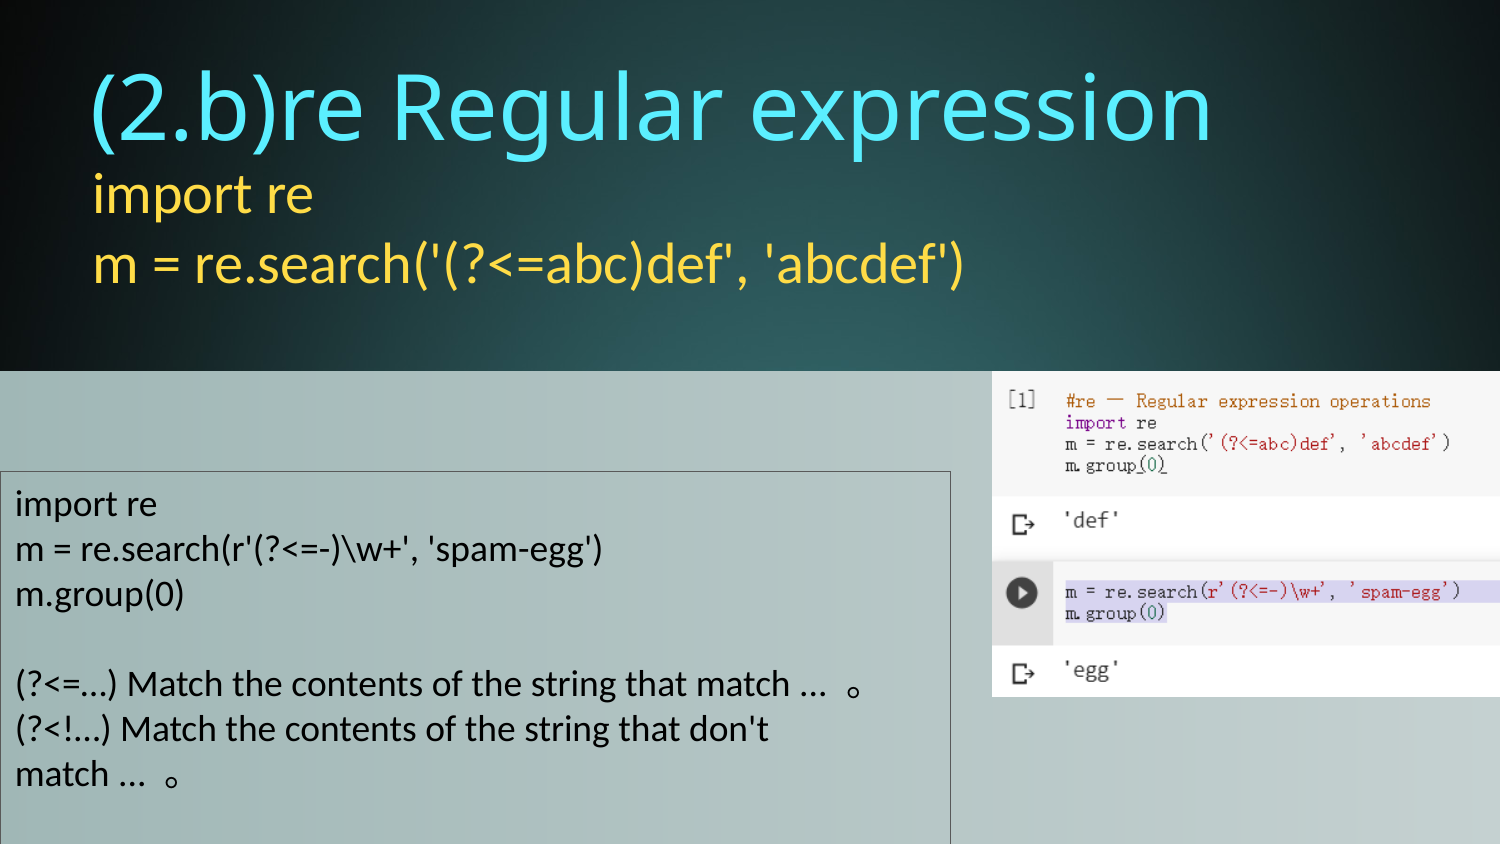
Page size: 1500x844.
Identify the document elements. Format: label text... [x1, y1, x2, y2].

title (2.b)re Regular expression [75, 33, 1425, 175]
picture [0, 0, 1500, 370]
text_box import re m = re.search(r'(?<=-)\w+', 'spam-egg') m.group(0) (?<=…) Match the contents of the string that match ... 。 (?<!…) Match the contents of the string that don't match ... 。 [0, 471, 951, 844]
text_box import re m = re.search('(?<=abc)def', 'abcdef') [78, 147, 1029, 303]
text_box [0, 370, 1500, 844]
picture [992, 371, 1500, 697]
